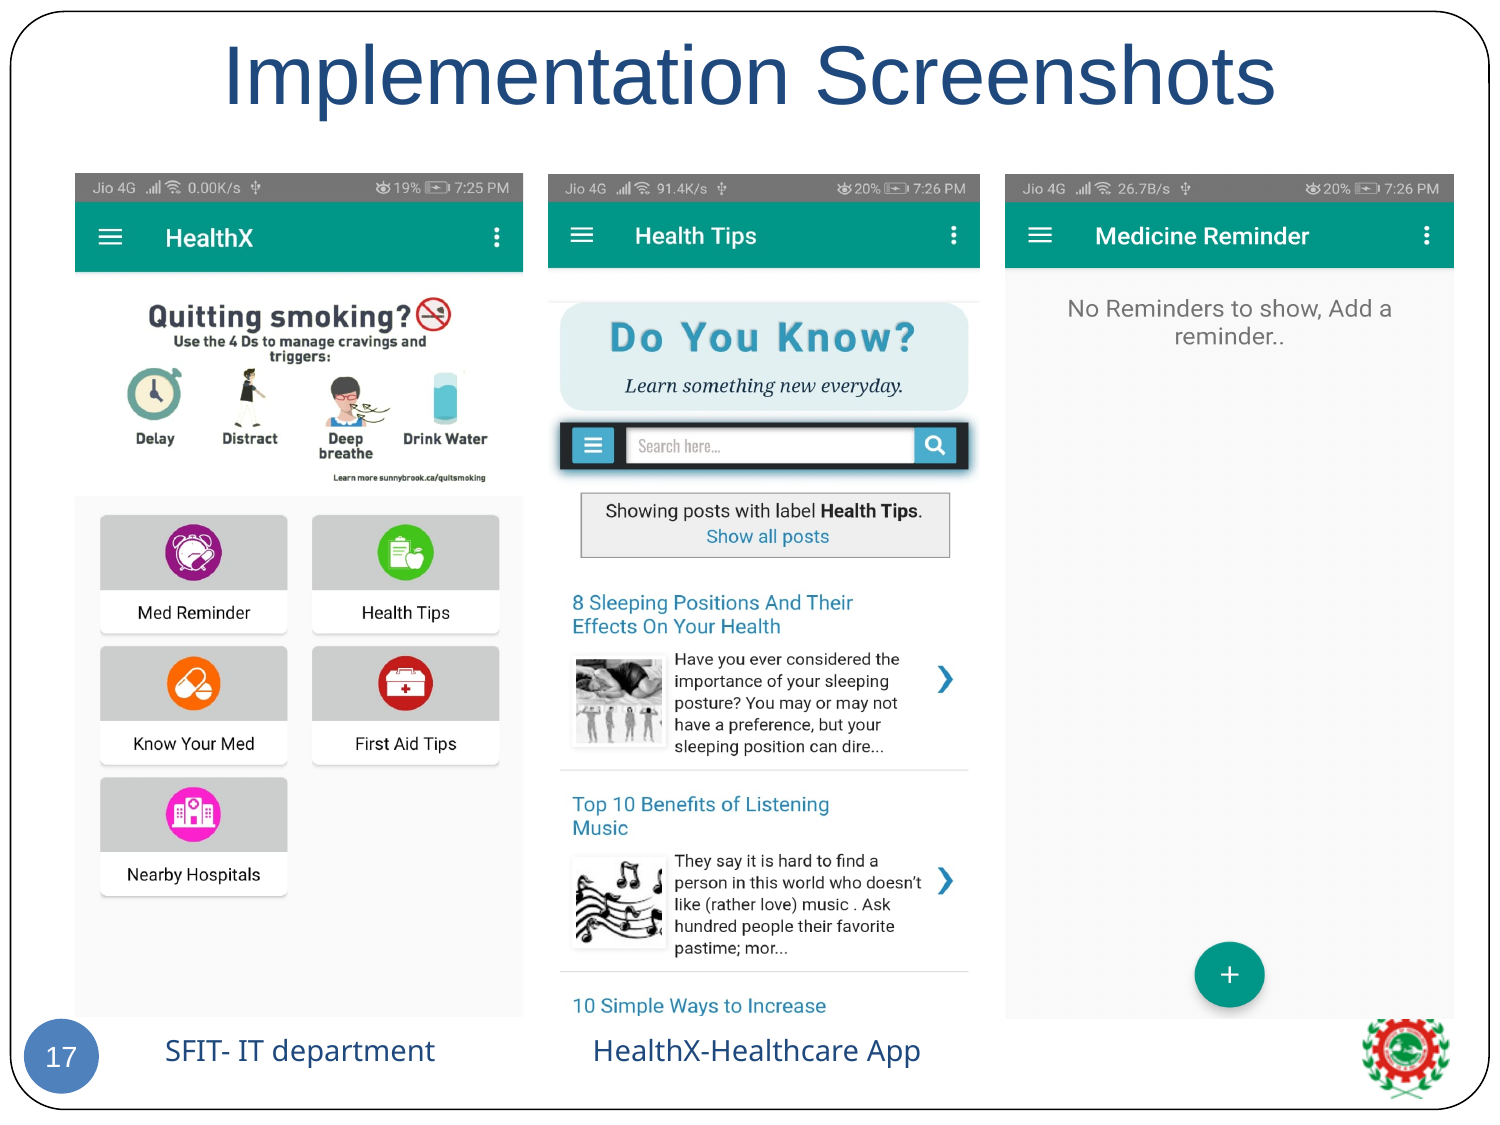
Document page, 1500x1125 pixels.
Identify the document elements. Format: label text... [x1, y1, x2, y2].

picture [547, 174, 980, 1016]
picture [74, 172, 524, 1018]
picture [1005, 174, 1454, 1099]
title Implementation Screenshots [0, 10, 1500, 137]
footer SFIT- IT department HealthX-Healthcare App [150, 1012, 1134, 1088]
slide_number 17 [23, 1018, 99, 1094]
